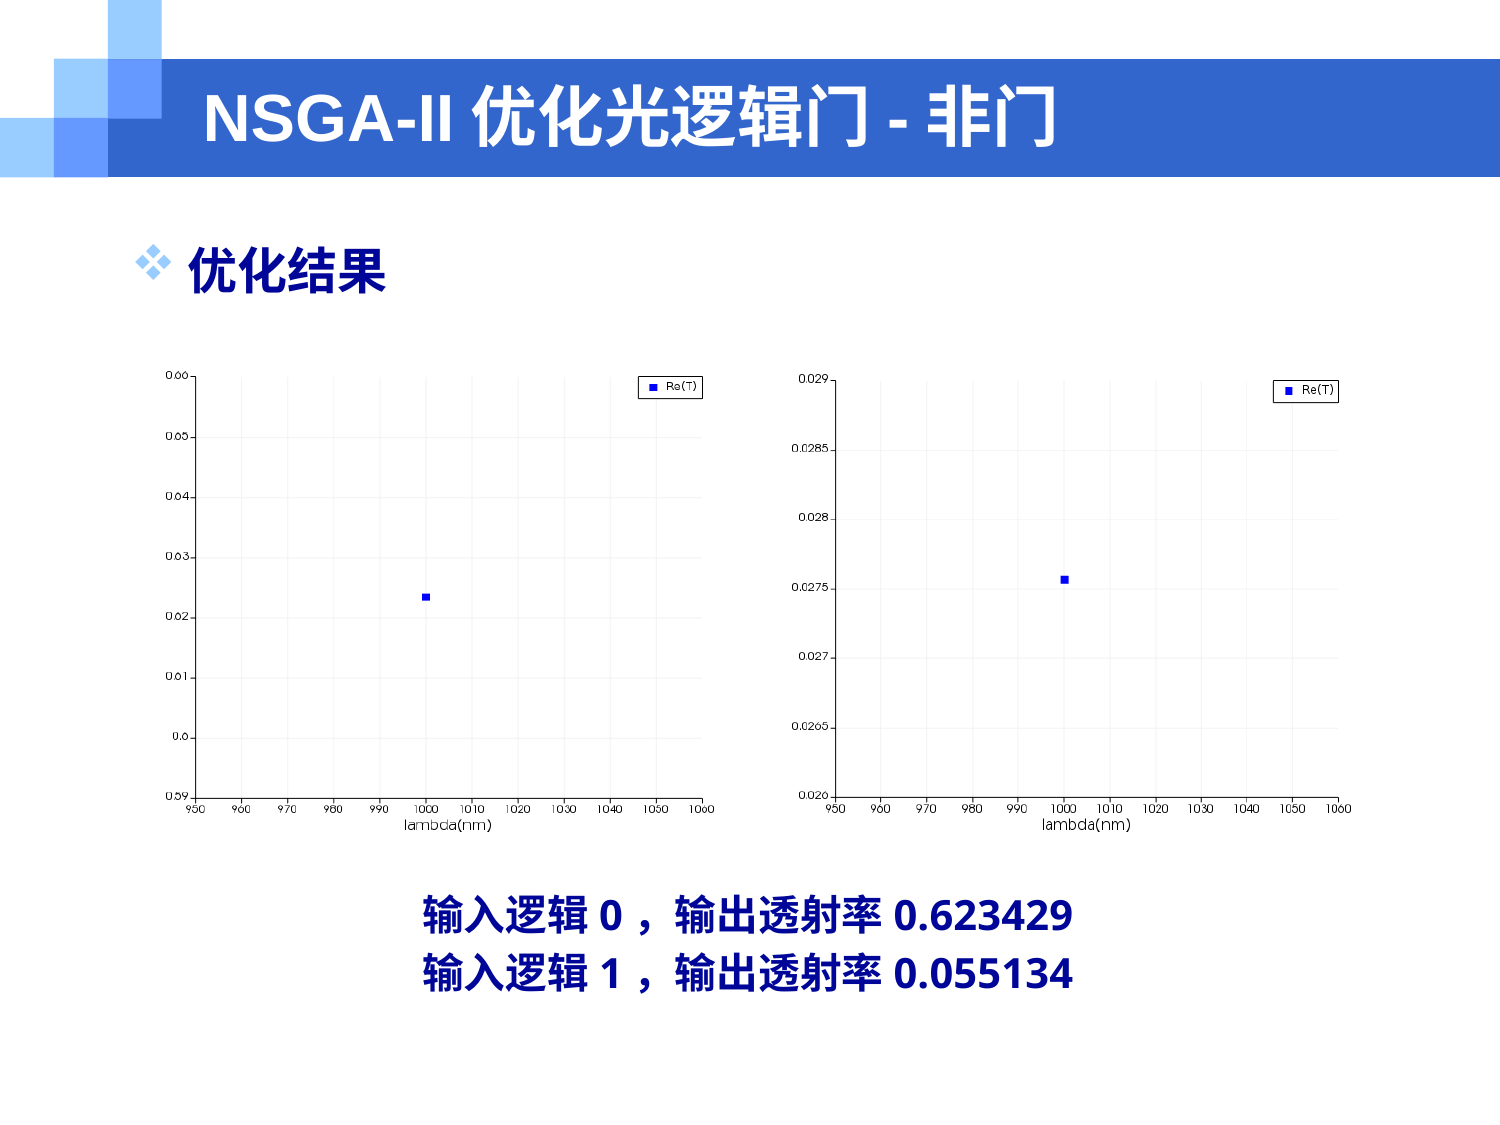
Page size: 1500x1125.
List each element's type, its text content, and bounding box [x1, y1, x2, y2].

picture [785, 361, 1357, 838]
title NSGA-II优化光逻辑门-非门 [187, 75, 1400, 155]
picture [159, 358, 720, 838]
text_box 优化结果 [116, 231, 1400, 315]
text_box 输入逻辑0，输出透射率0.623429 输入逻辑1，输出透射率0.055134 [407, 881, 1187, 1059]
